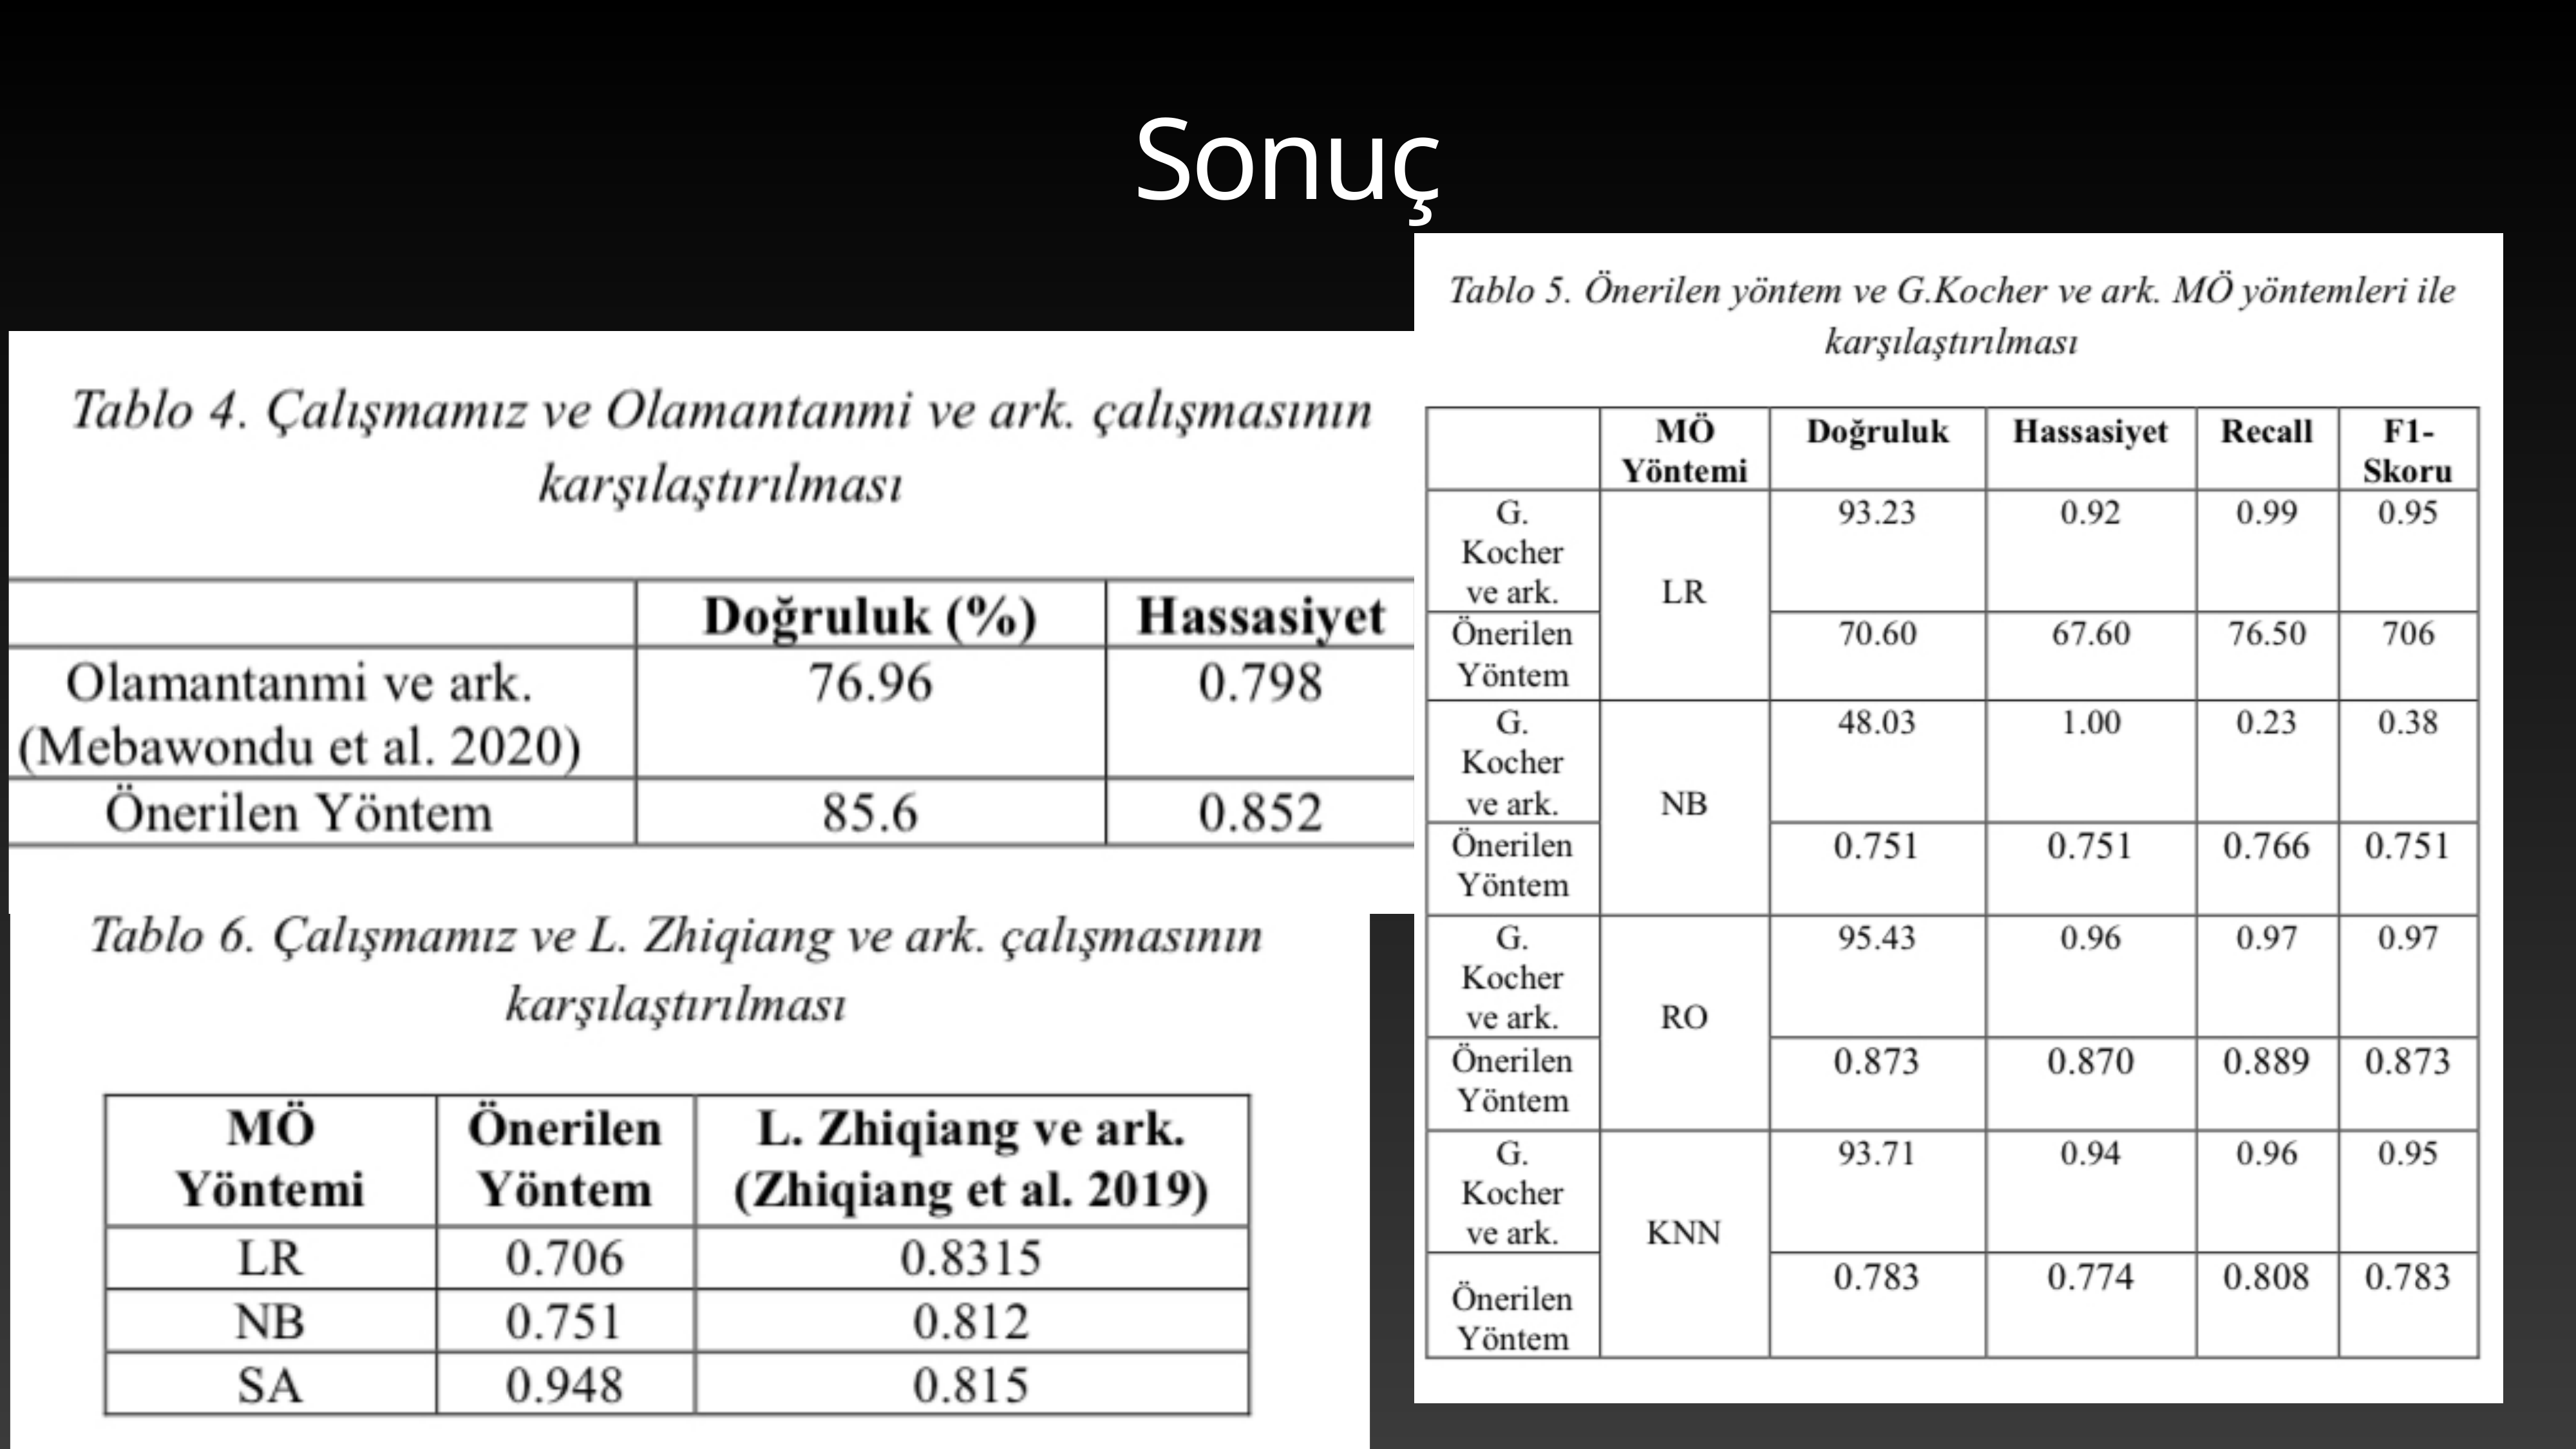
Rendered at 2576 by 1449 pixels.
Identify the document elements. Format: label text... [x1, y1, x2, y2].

picture [8, 233, 2503, 1449]
title Sonuç [158, 1, 2418, 227]
